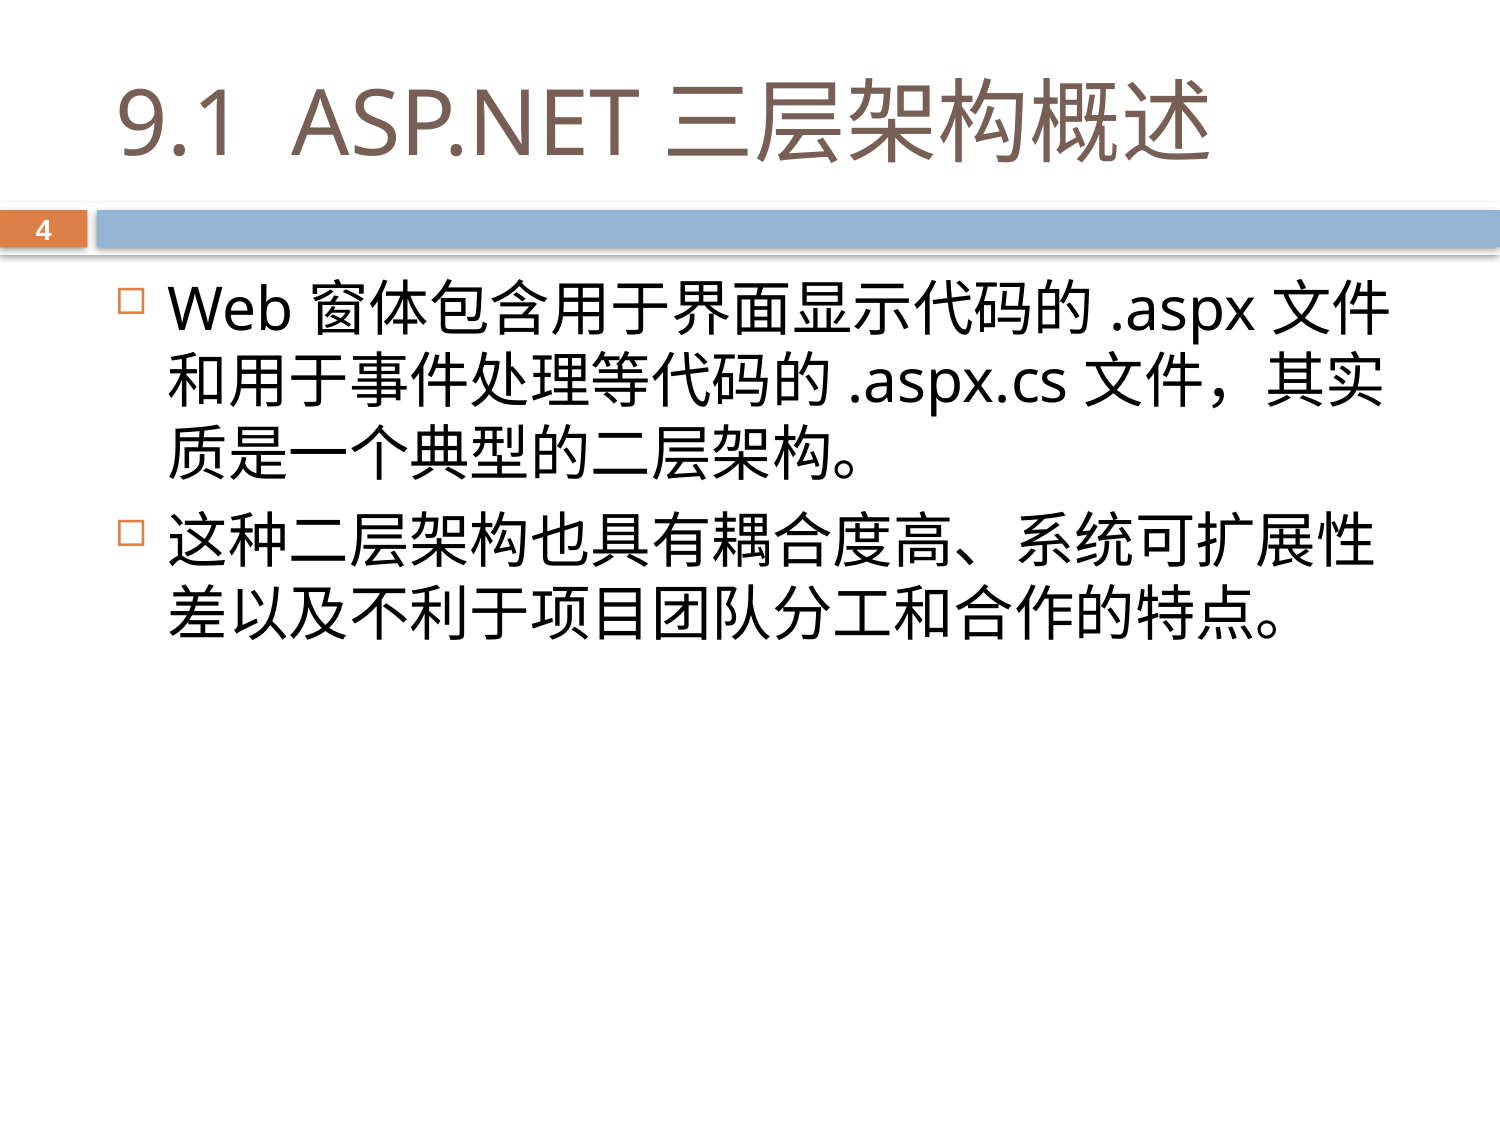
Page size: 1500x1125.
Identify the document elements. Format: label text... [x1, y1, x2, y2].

list Web窗体包含用于界面显示代码的.aspx文件和用于事件处理等代码的.aspx.cs文件，其实质是一个典型的二层架构。 这种二层架构也具有耦合度高、系统可扩展性差以及不利于项目团队分工和合作的特点。 [100, 262, 1438, 1000]
title 9.1 ASP.NET三层架构概述 [100, 37, 1438, 200]
slide_number 4 [0, 208, 88, 249]
